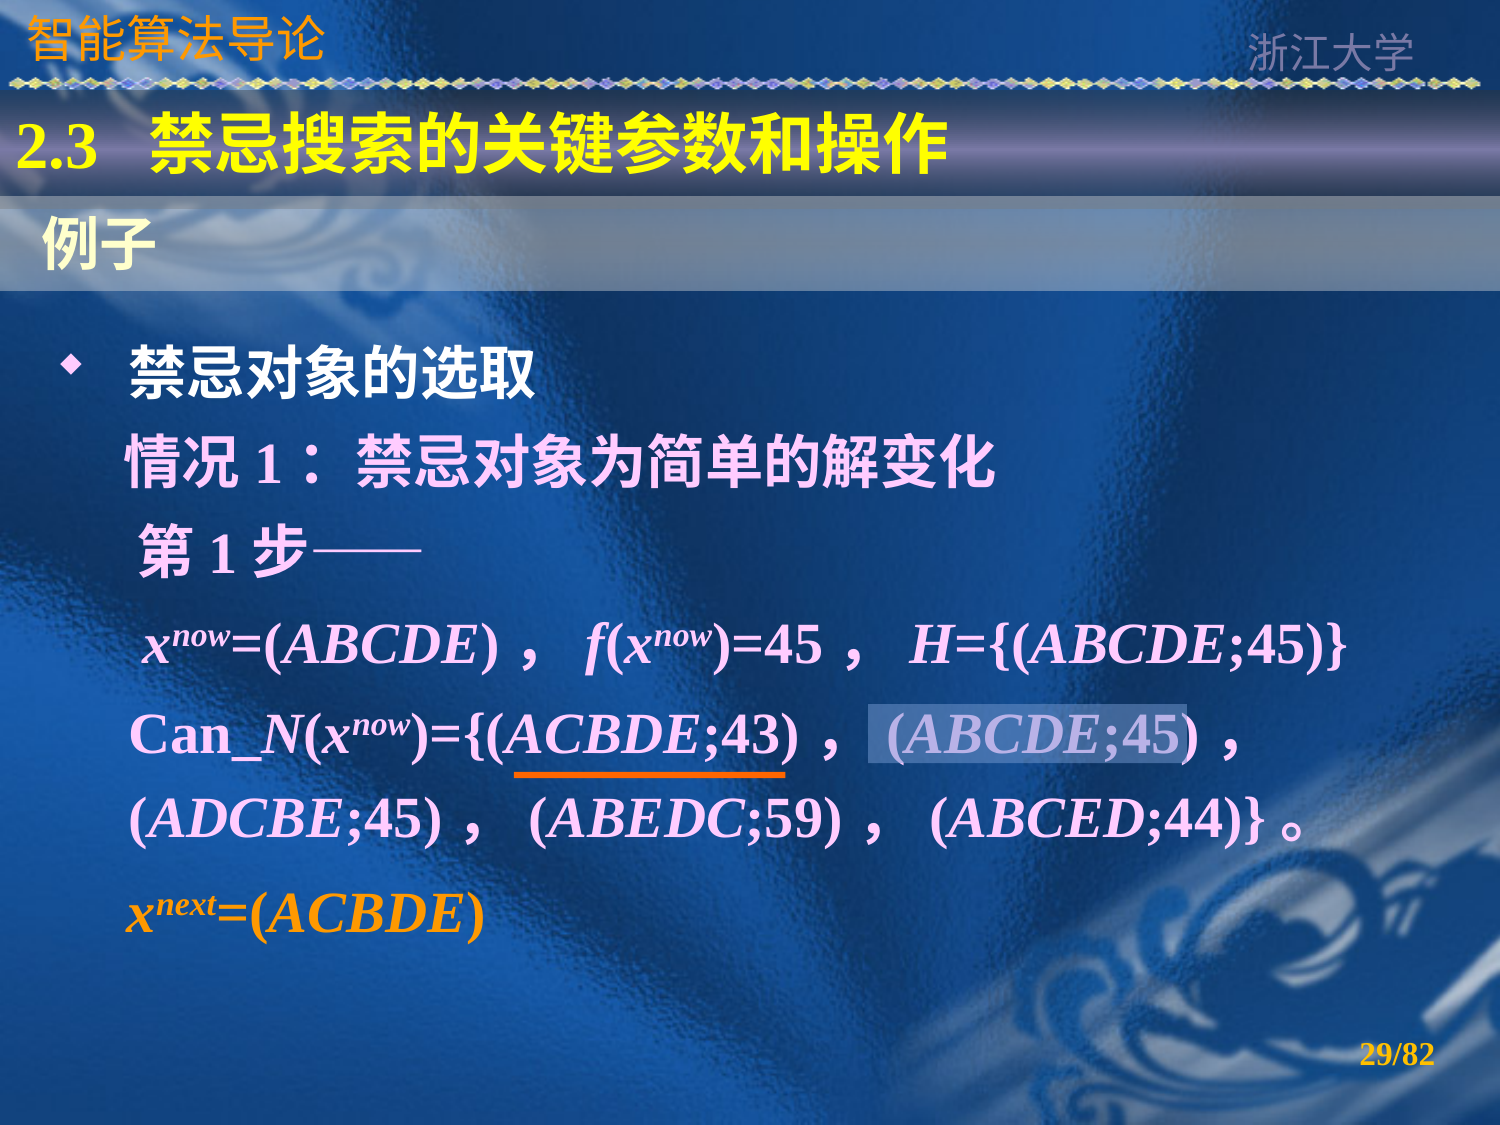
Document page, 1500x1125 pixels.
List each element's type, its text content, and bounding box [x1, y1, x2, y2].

text_box 浙江大学 [885, 19, 1495, 75]
slide_number 29/82 [1074, 1024, 1451, 1103]
picture [0, 291, 1500, 1125]
text_box xnext=(ACBDE) [39, 853, 1441, 965]
text_box [868, 704, 1187, 764]
text_box 智能算法导论 [11, 0, 620, 75]
text_box 例子 [0, 196, 1500, 291]
picture [0, 0, 1500, 91]
text_box 禁忌对象的选取 情况1：禁忌对象为简单的解变化 第1步—— xnow=(ABCDE)，f(xnow)=45，H={(ABCDE;45)} Can_N(xnow)={(ACBDE;43)，(ABCDE;45)，(ADCBE;45)，(ABEDC;59)，(ABCED;44)}。 [41, 314, 1443, 1094]
list 2.3 禁忌搜索的关键参数和操作 [0, 92, 1500, 196]
